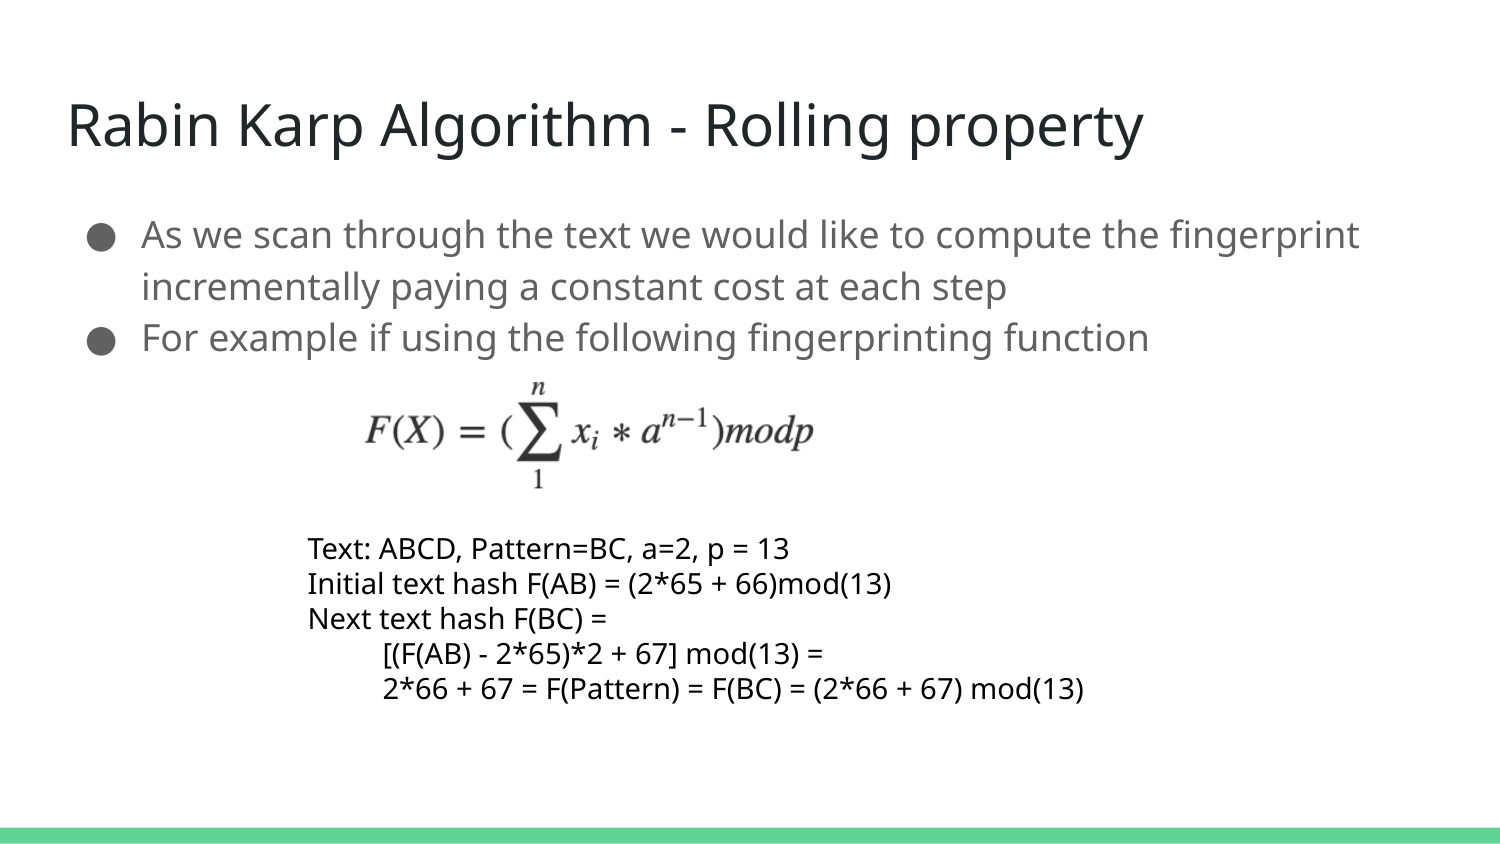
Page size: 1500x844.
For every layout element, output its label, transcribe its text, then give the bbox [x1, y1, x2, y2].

list As we scan through the text we would like to compute the fingerprint incrementally paying a constant cost at each step For example if using the following fingerprinting function [51, 189, 1449, 750]
text_box Text: ABCD, Pattern=BC, a=2, p = 13 Initial text hash F(AB) = (2*65 + 66)mod(13) Next text hash F(BC) = [(F(AB) - 2*65)*2 + 67] mod(13) = 2*66 + 67 = F(Pattern) = F(BC) = (2*66 + 67) mod(13) [292, 515, 1133, 738]
title Rabin Karp Algorithm - Rolling property [51, 72, 1449, 167]
picture [345, 380, 830, 501]
